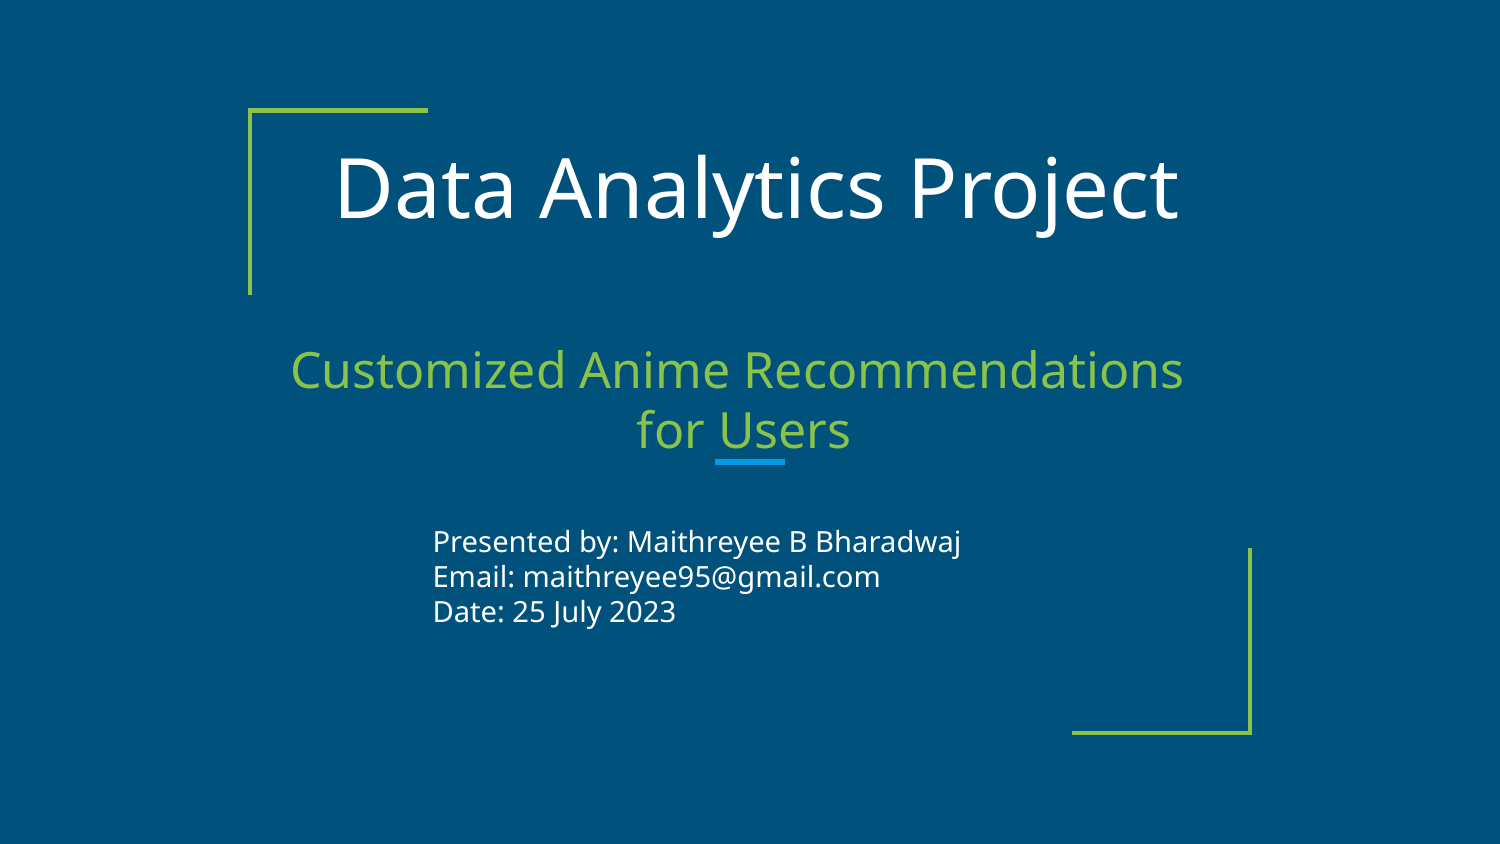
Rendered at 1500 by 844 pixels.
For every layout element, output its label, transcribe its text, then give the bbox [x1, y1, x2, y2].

title Data Analytics Project [228, 108, 1286, 250]
text_box Presented by: Maithreyee B Bharadwaj Email: maithreyee95@gmail.com Date: 25 July 2023 [417, 508, 1083, 634]
subtitle Customized Anime Recommendations for Users [269, 323, 1219, 477]
